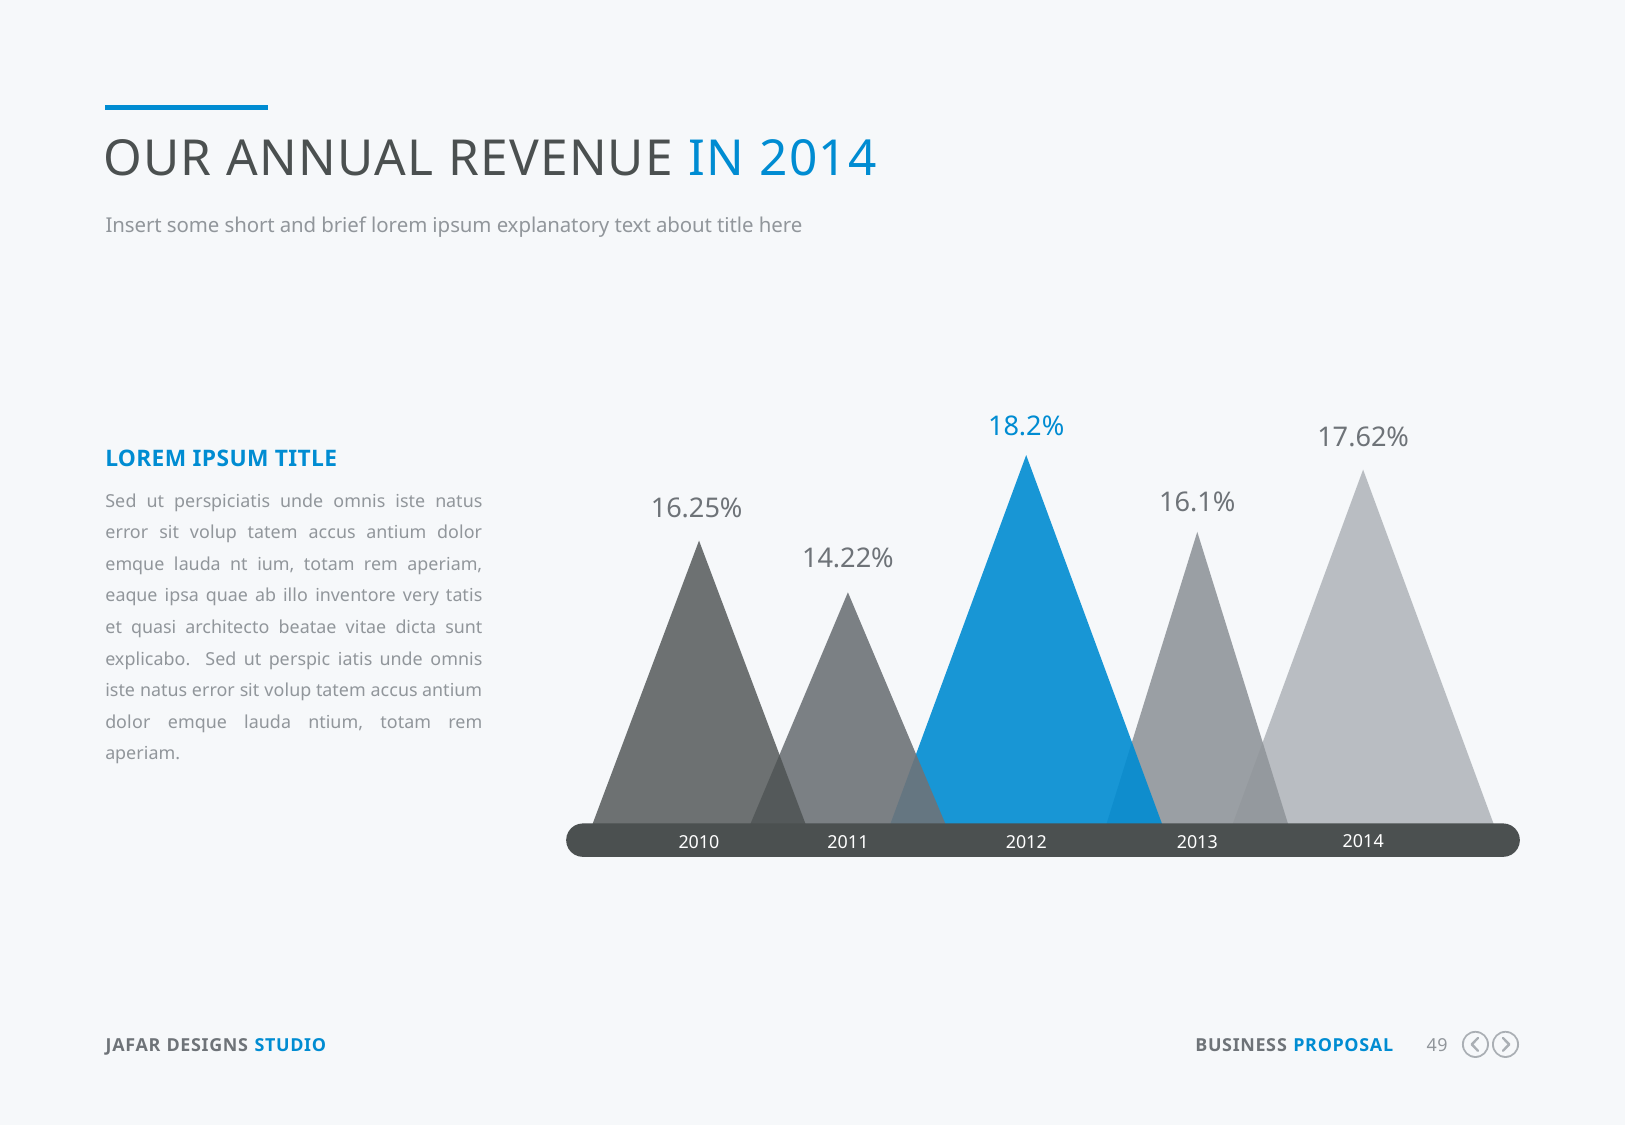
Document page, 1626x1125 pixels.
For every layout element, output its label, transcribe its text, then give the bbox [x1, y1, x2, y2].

text_box Lorem Ipsum Title [105, 432, 484, 472]
text_box 18.2% [959, 408, 1093, 441]
text_box 16.1% [1131, 484, 1264, 517]
text_box [780, 592, 945, 822]
list Our Annual Revenue in 2014 [103, 125, 1518, 187]
text_box 16.25% [630, 490, 764, 524]
text_box [565, 822, 1521, 858]
text_box 2010 [632, 830, 766, 852]
text_box [1263, 469, 1493, 822]
text_box 2011 [781, 830, 915, 852]
text_box 17.62% [1296, 418, 1430, 452]
text_box 14.22% [781, 540, 915, 574]
text_box 2014 [1296, 829, 1430, 852]
text_box 2013 [1131, 830, 1264, 852]
text_box Sed ut perspiciatis unde omnis iste natus error sit volup tatem accus antium dolor emque lauda nt ium, totam rem aperiam, eaque ipsa quae ab illo inventore very tatis et quasi architecto beatae vitae dicta sunt explicabo. Sed ut perspic iatis unde omnis iste natus error sit volup tatem accus antium dolor emque lauda ntium, totam rem aperiam. [105, 479, 484, 764]
text_box [593, 540, 805, 822]
text_box [1132, 531, 1288, 822]
text_box 2012 [959, 830, 1093, 852]
list Insert some short and brief lorem ipsum explanatory text about title here [105, 209, 1519, 241]
text_box [916, 455, 1162, 822]
